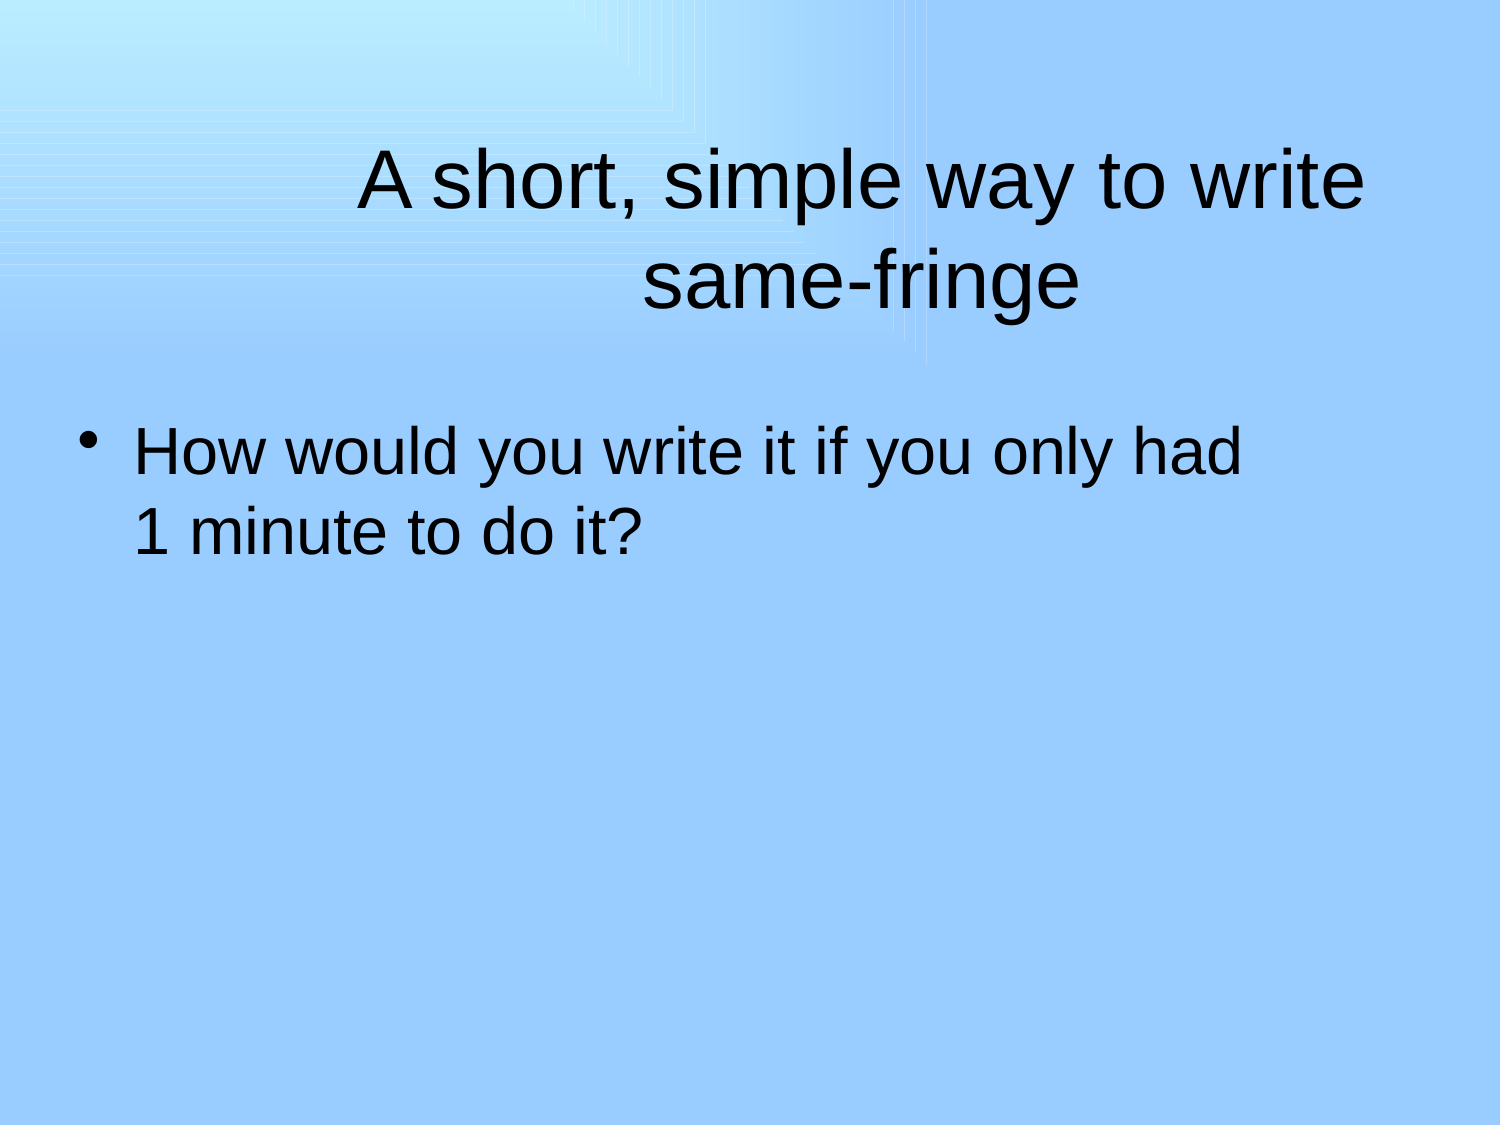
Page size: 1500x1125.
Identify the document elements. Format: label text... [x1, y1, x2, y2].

list How would you write it if you only had 1 minute to do it? [62, 399, 1263, 1125]
title A short, simple way to write same-fringe [224, 137, 1500, 313]
